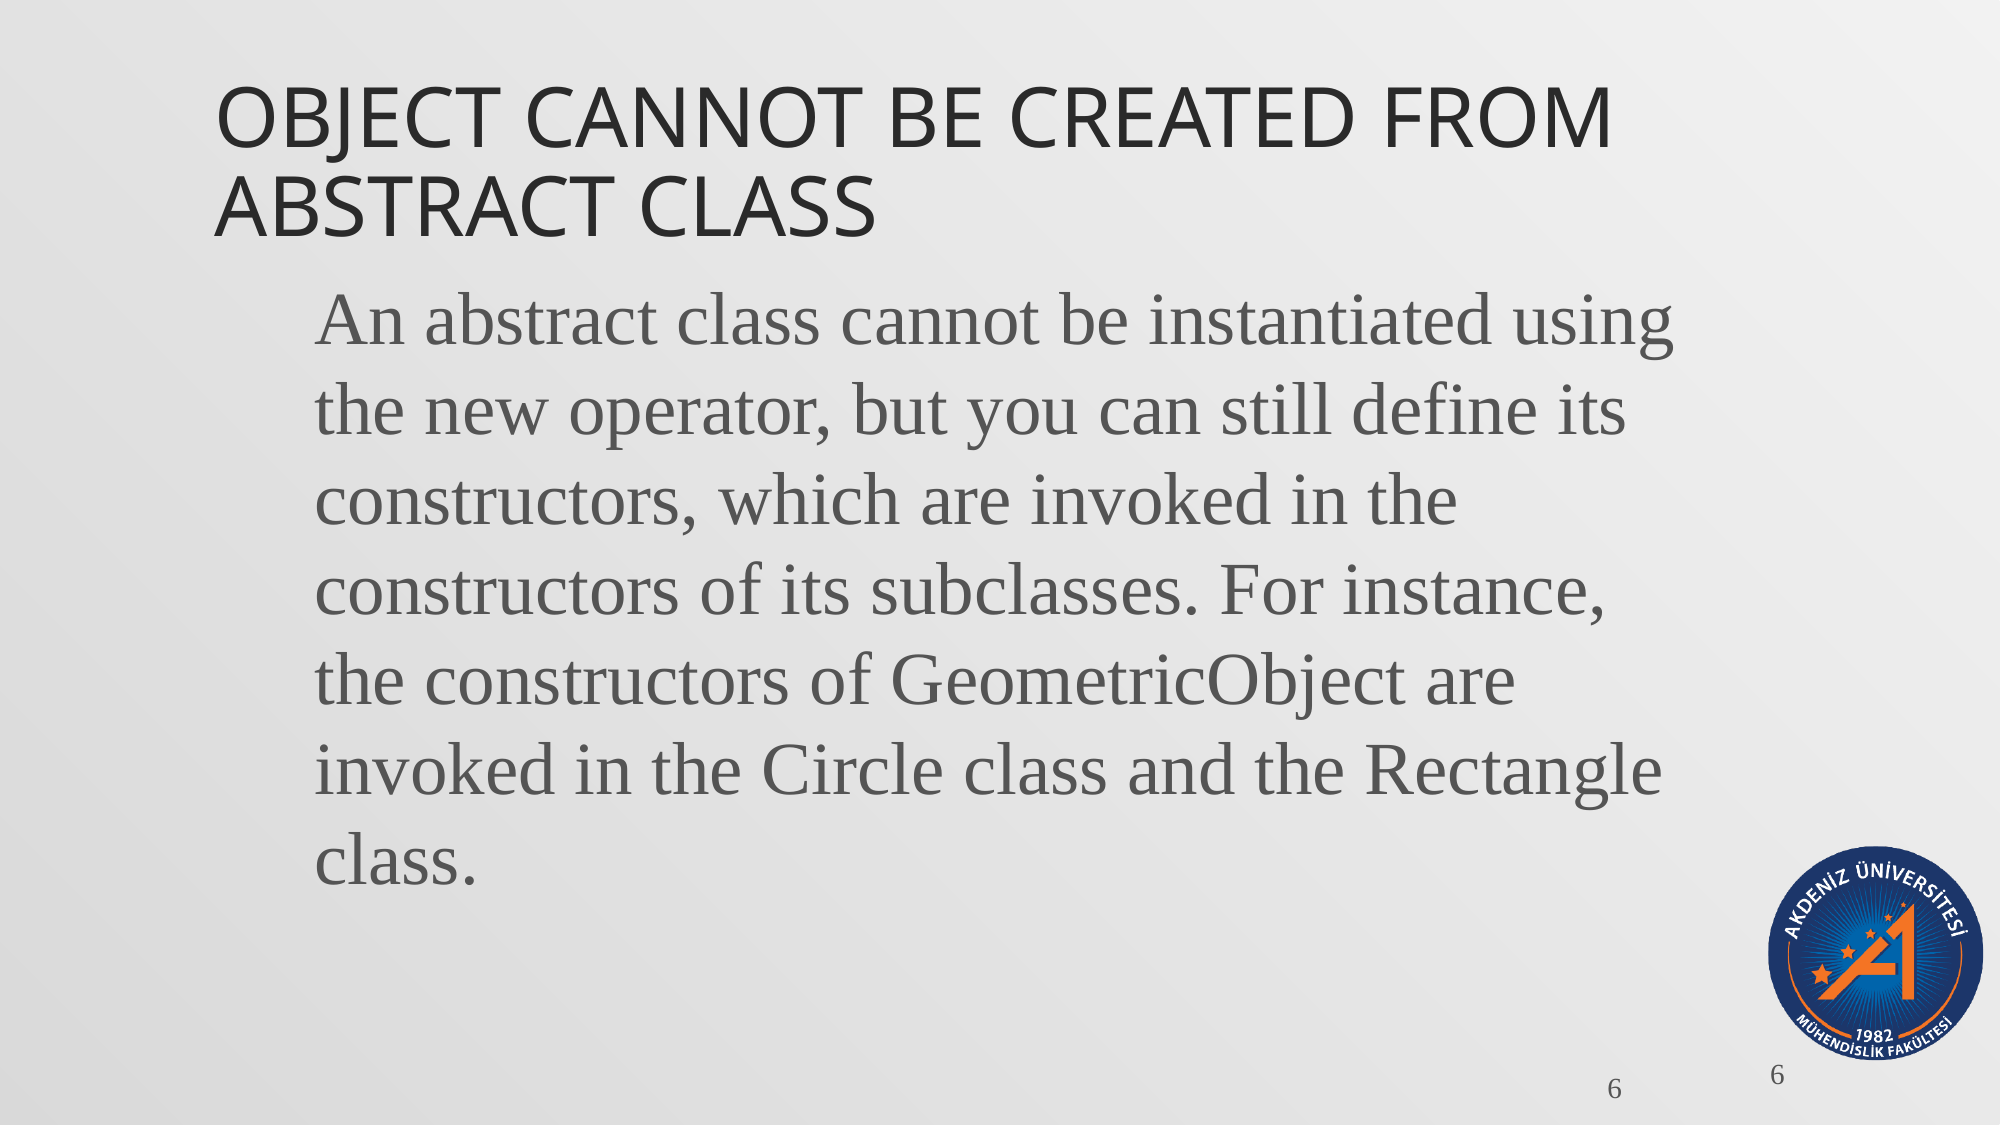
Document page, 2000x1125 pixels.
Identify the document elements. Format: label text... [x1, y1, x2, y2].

slide_number 6 [1638, 1057, 1800, 1088]
title object cannot be created from abstract class [199, 45, 1800, 263]
text_box 6 [1324, 1049, 1638, 1125]
picture [1767, 843, 1985, 1061]
text_box An abstract class cannot be instantiated using the new operator, but you can still define its constructors, which are invoked in the constructors of its subclasses. For instance, the constructors of GeometricObject are invoked in the Circle class and the Rectangle class. [299, 262, 1700, 908]
